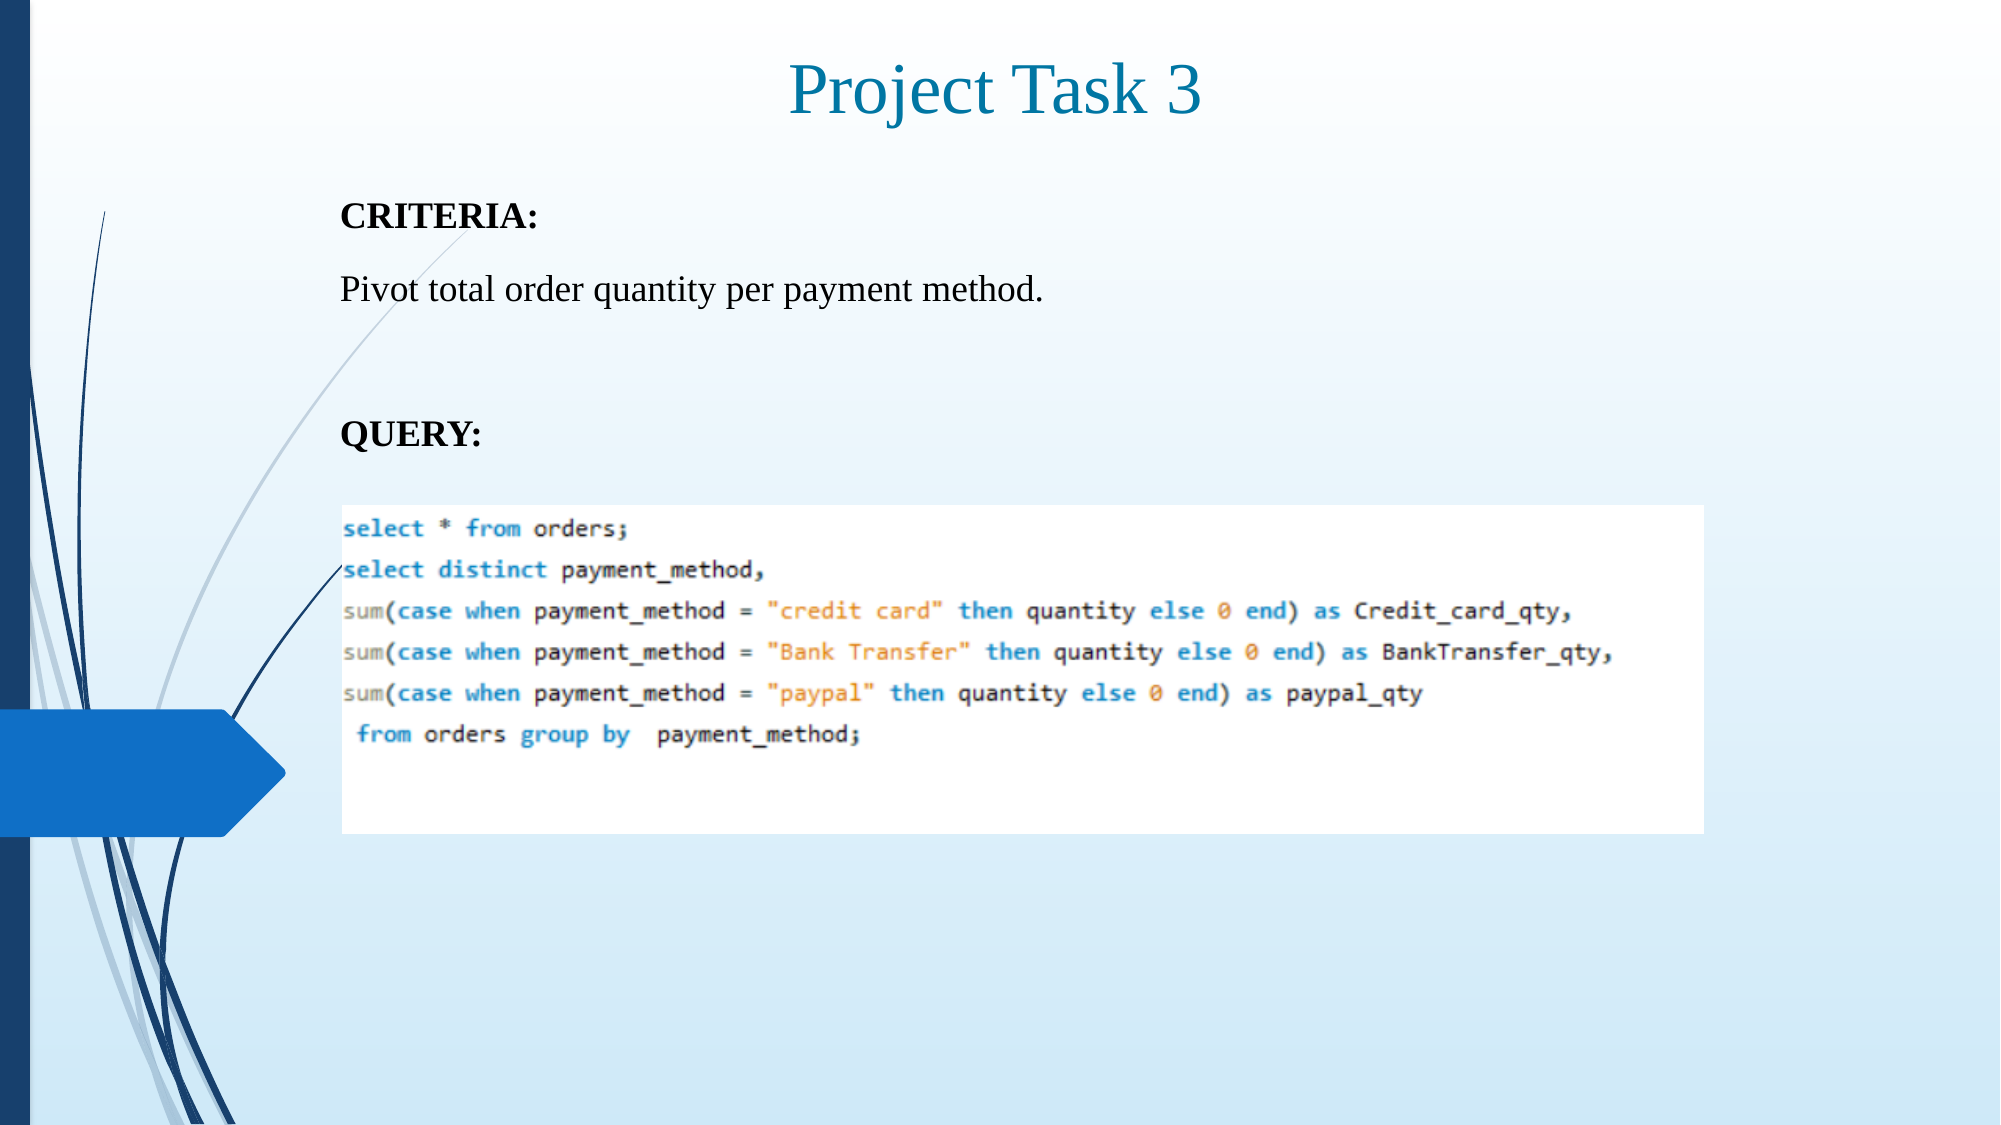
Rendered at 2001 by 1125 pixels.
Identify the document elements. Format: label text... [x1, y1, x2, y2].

title Project Task 3 [773, 31, 1310, 137]
text_box CRITERIA: Pivot total order quantity per payment method. QUERY: [324, 177, 1820, 534]
picture [342, 504, 1704, 834]
